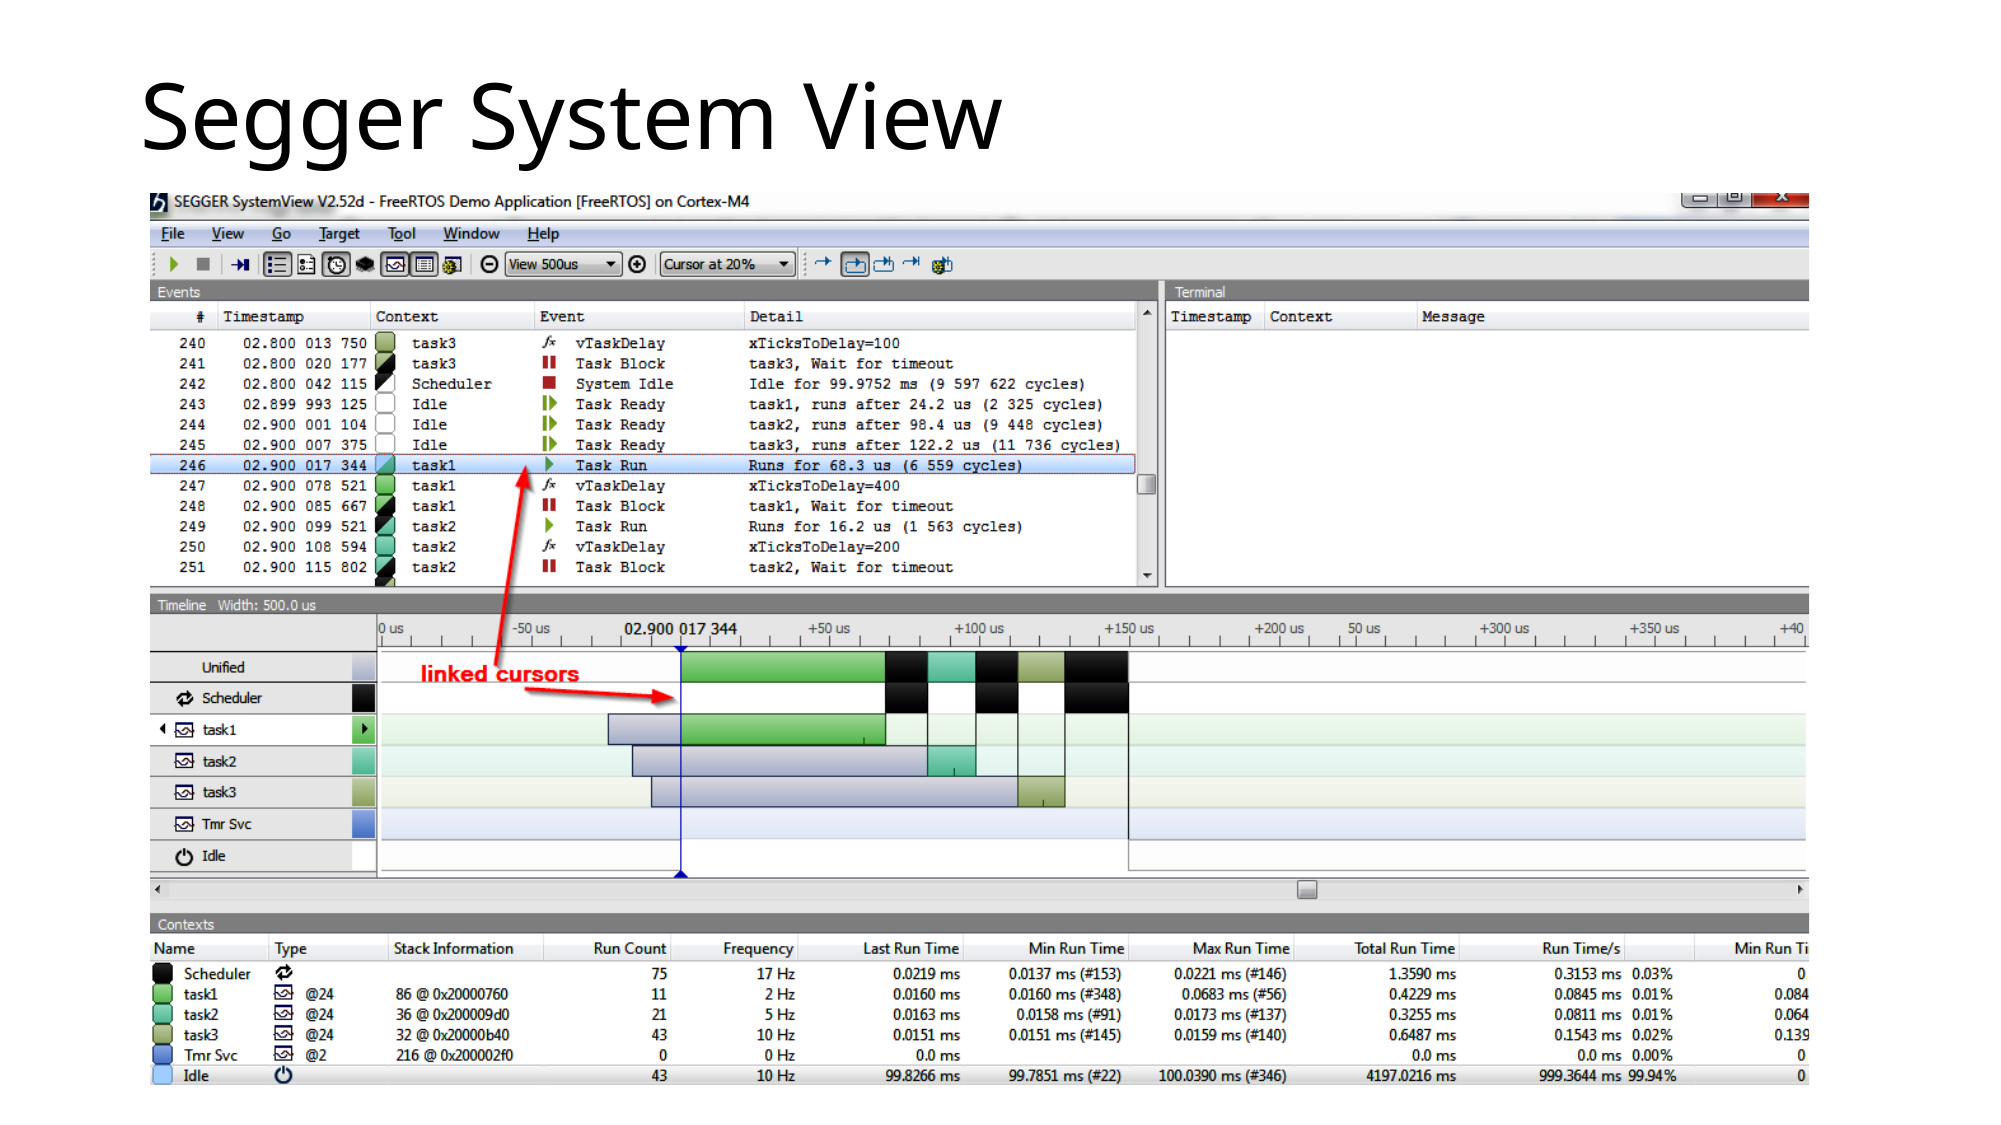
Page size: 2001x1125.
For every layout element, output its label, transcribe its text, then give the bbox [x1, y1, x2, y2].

title Segger System View [125, 11, 1850, 229]
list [149, 193, 1810, 1097]
